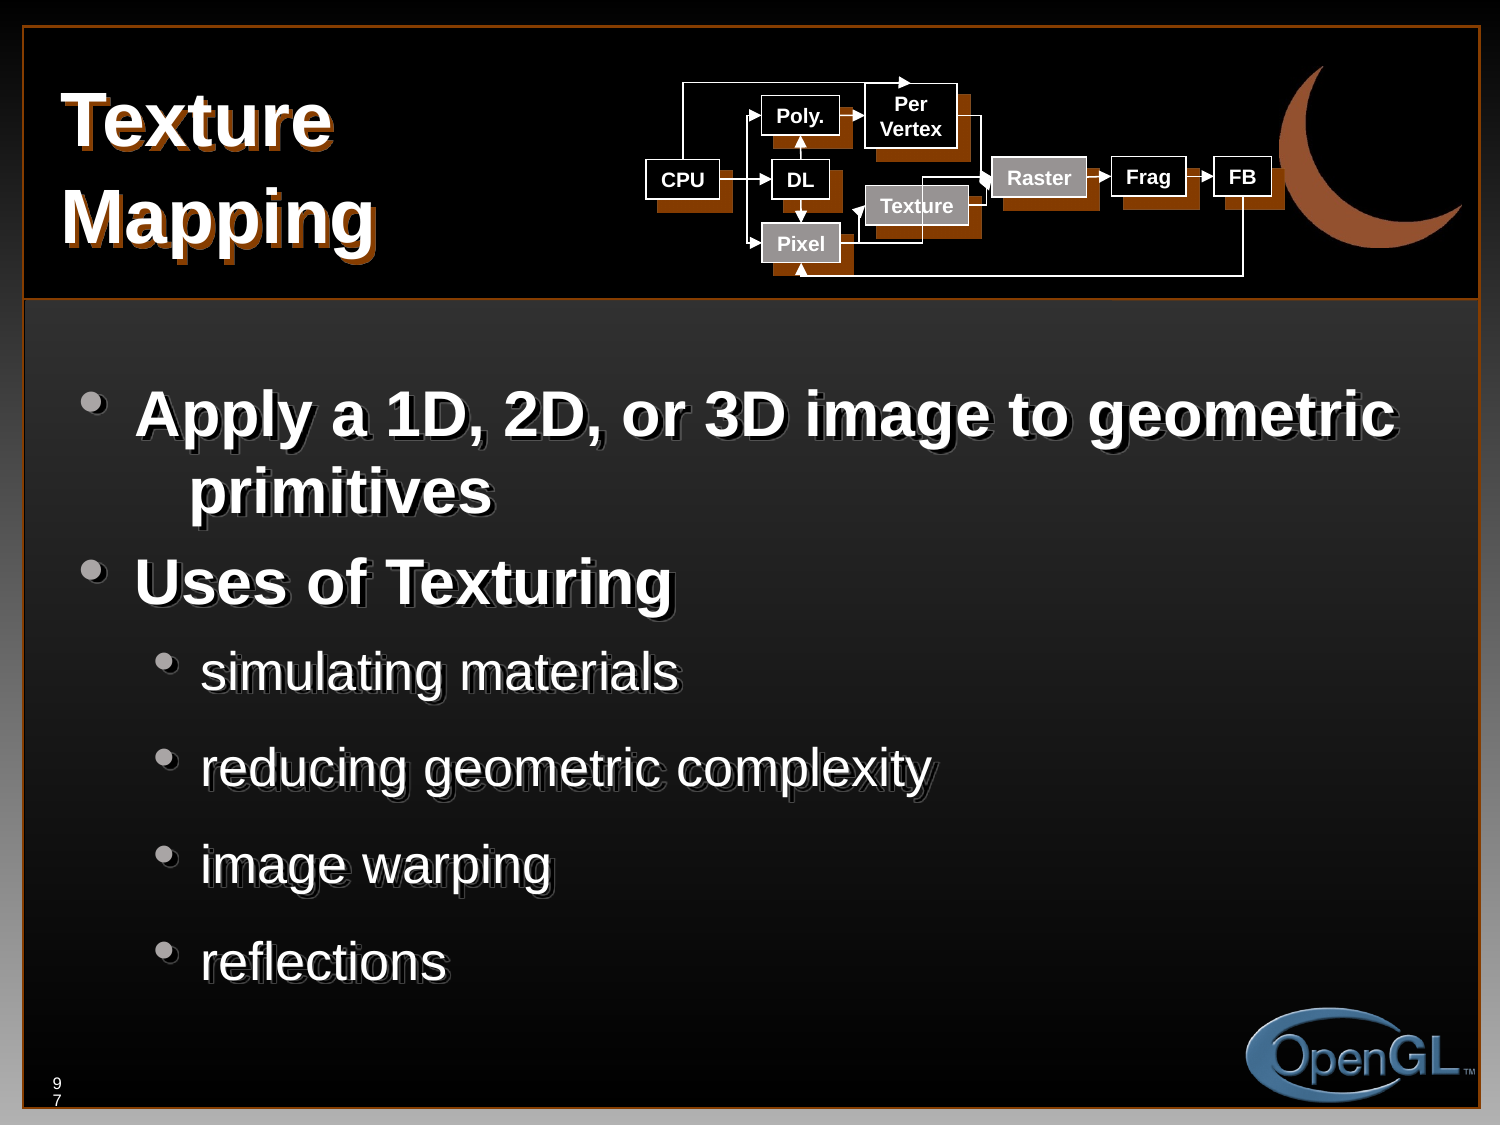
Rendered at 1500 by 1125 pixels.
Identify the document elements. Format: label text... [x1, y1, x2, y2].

picture [1240, 994, 1477, 1116]
picture [1279, 66, 1462, 248]
slide_number 97 [37, 1065, 75, 1101]
list Apply a 1D, 2D, or 3D image to geometric primitives Uses of Texturing simulating materials reducing geometric complexity image warping reflections [63, 364, 1437, 1069]
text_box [644, 81, 1273, 264]
title Texture Mapping [45, 48, 1266, 276]
